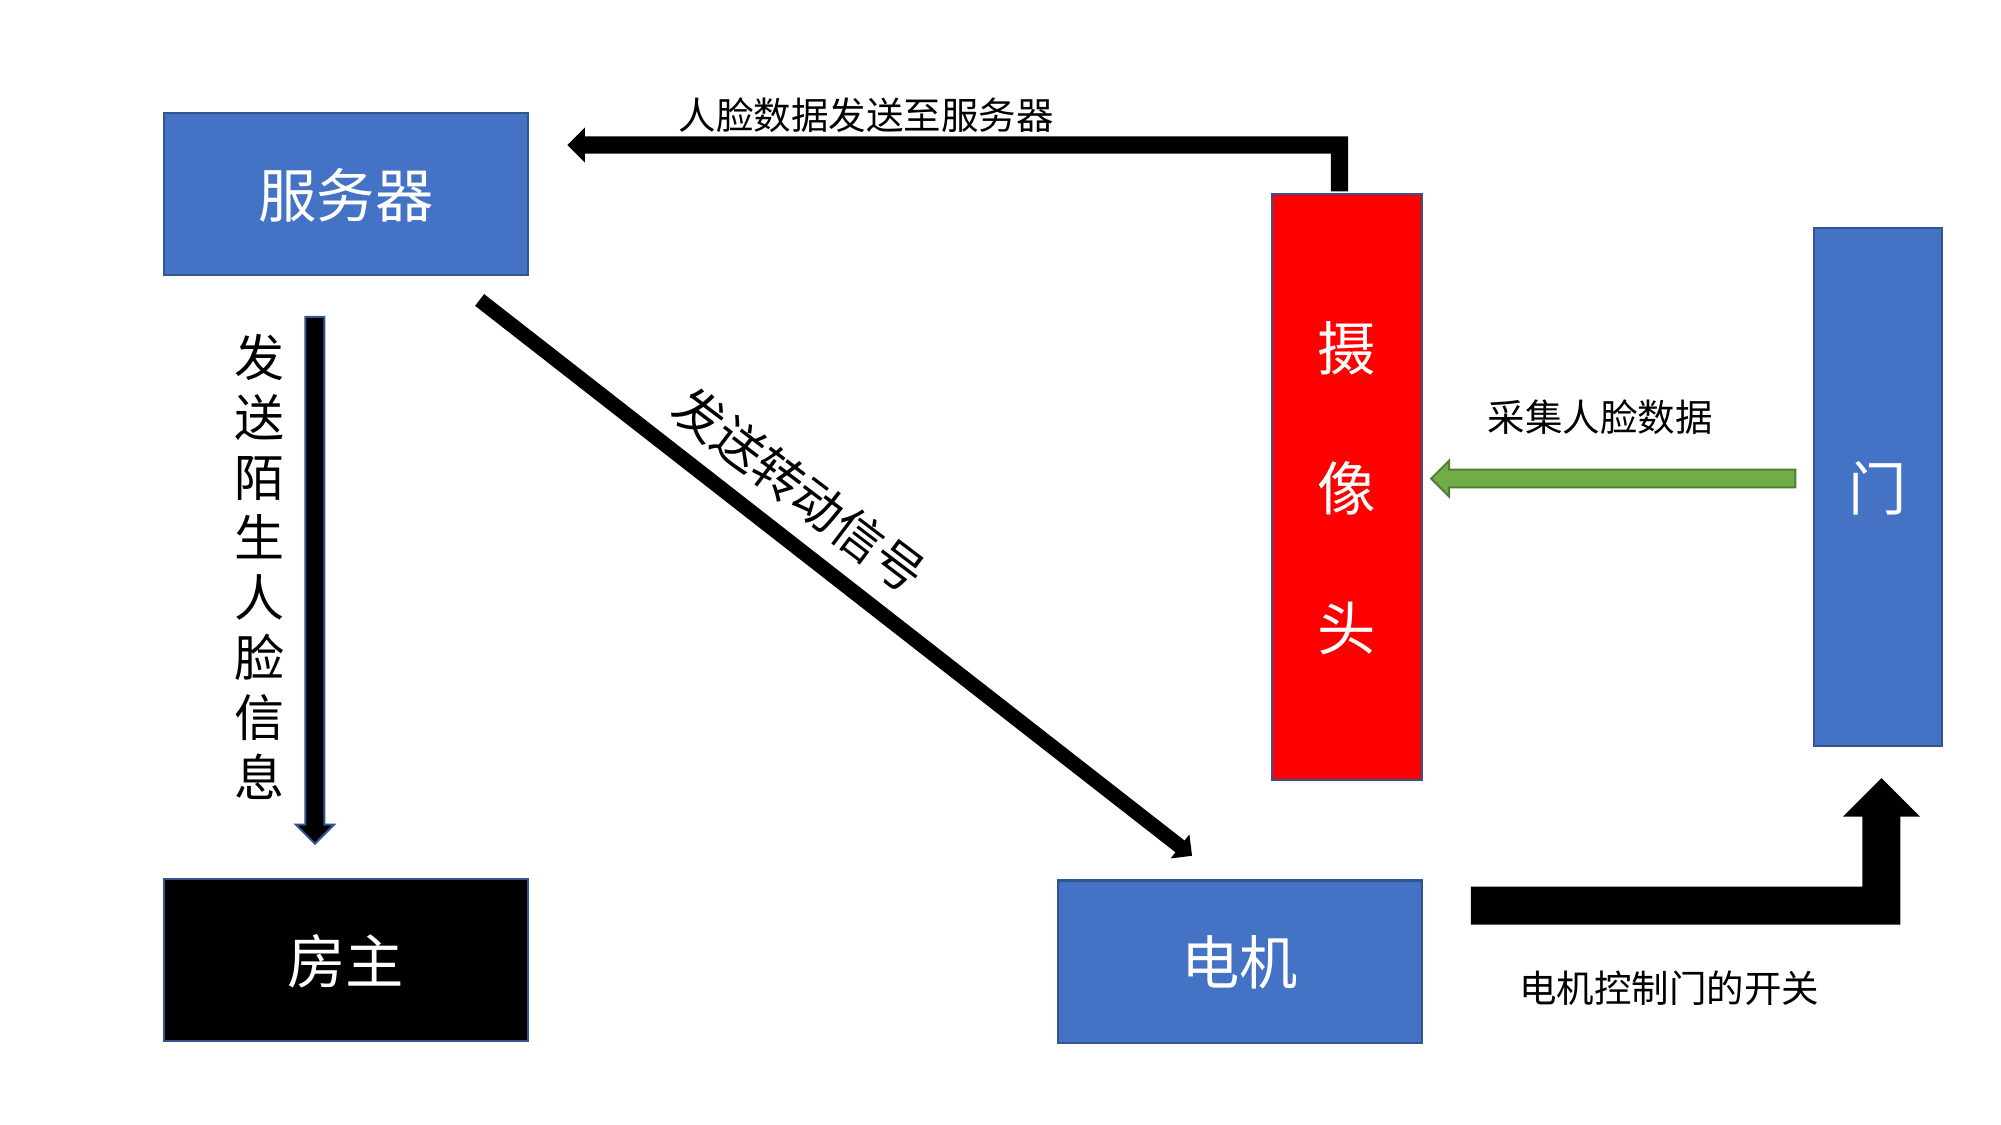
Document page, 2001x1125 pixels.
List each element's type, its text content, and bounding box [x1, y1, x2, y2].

text_box 服务器 [163, 112, 529, 276]
text_box [567, 127, 1349, 192]
text_box [1470, 778, 1920, 925]
text_box [475, 294, 1193, 859]
text_box 门 [1813, 227, 1943, 747]
text_box 发 送 陌 生 人 脸 信 息 [219, 319, 300, 815]
text_box 电机 [1057, 879, 1423, 1044]
text_box 采集人脸数据 [1473, 386, 1728, 447]
text_box 发送转动信号 [646, 359, 1007, 659]
text_box 人脸数据发送至服务器 [663, 84, 1069, 145]
text_box [293, 315, 337, 846]
text_box [1429, 458, 1797, 499]
text_box 摄 像 头 [1271, 193, 1423, 781]
text_box 房主 [163, 878, 529, 1042]
text_box 电机控制门的开关 [1504, 957, 1835, 1018]
